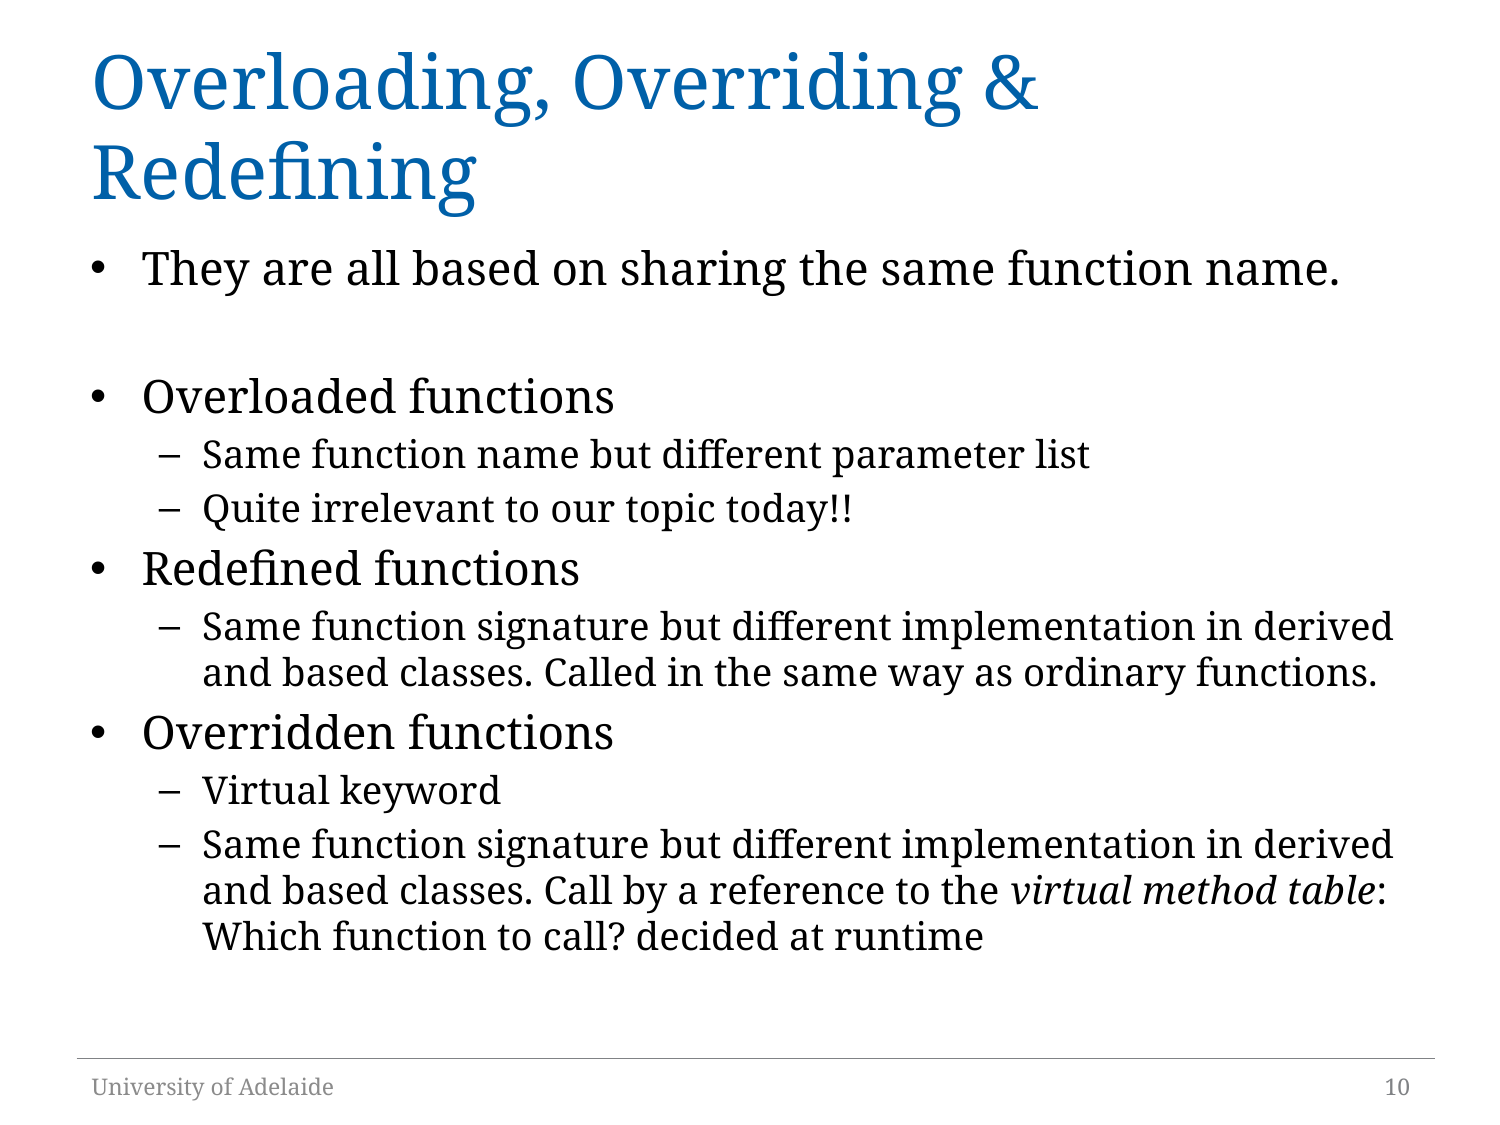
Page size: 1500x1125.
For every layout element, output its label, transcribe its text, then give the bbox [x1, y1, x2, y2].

slide_number 10 [1074, 1057, 1425, 1118]
footer University of Adelaide [76, 1057, 552, 1118]
title Overloading, Overriding & Redefining [76, 54, 1427, 194]
list They are all based on sharing the same function name. Overloaded functions Same function name but different parameter list Quite irrelevant to our topic today!! Redefined functions Same function signature but different implementation in derived and based classes. Called in the same way as ordinary functions. Overridden functions Virtual keyword Same function signature but different implementation in derived and based classes. Call by a reference to the virtual method table: Which function to call? decided at runtime [75, 231, 1425, 1005]
